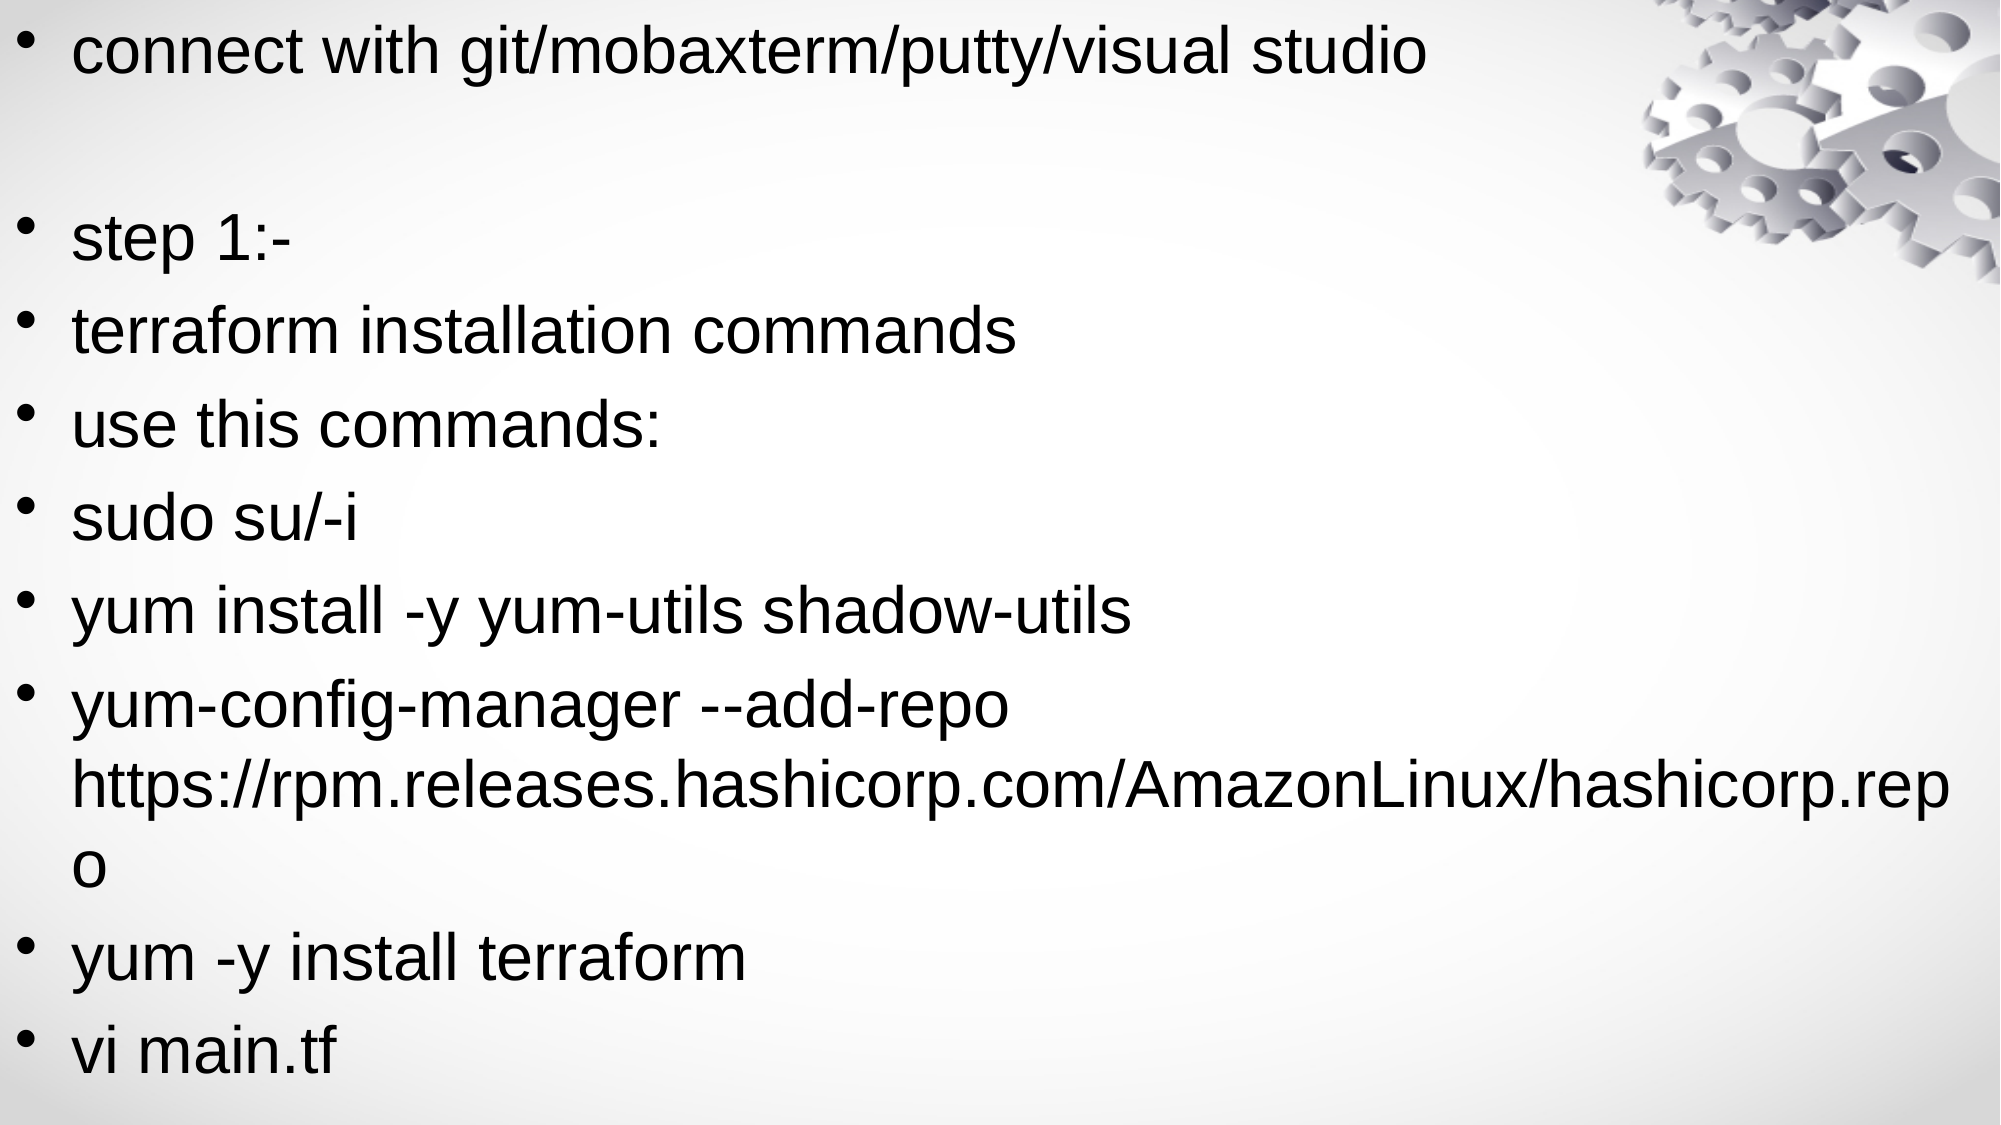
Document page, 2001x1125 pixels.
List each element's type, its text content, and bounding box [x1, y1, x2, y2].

list connect with git/mobaxterm/putty/visual studio step 1:- terraform installation commands use this commands: sudo su/-i yum install -y yum-utils shadow-utils yum-config-manager --add-repo https://rpm.releases.hashicorp.com/AmazonLinux/hashicorp.repo yum -y install terraform vi main.tf [0, 0, 2000, 1125]
